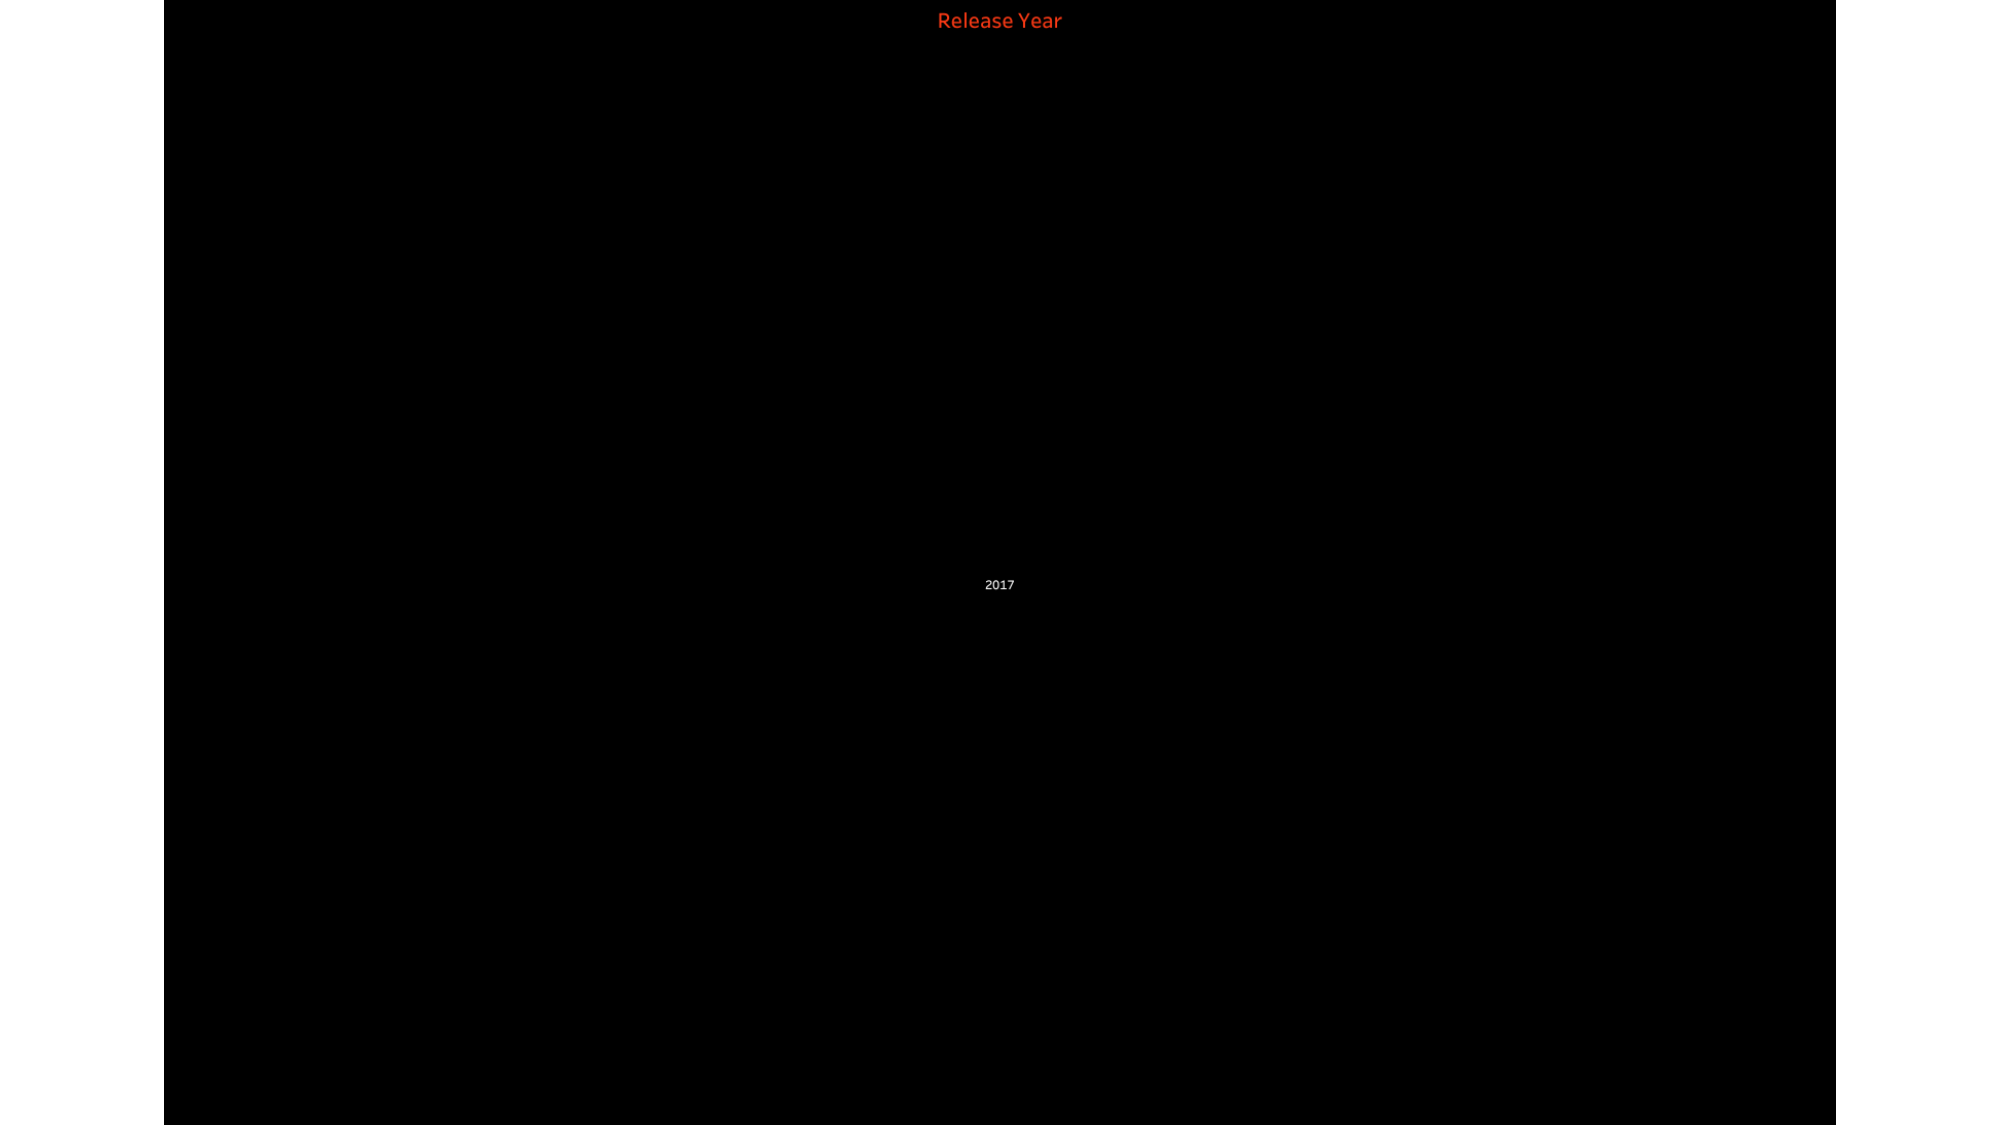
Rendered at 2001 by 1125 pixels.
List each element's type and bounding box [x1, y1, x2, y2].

picture [164, 0, 1836, 1125]
